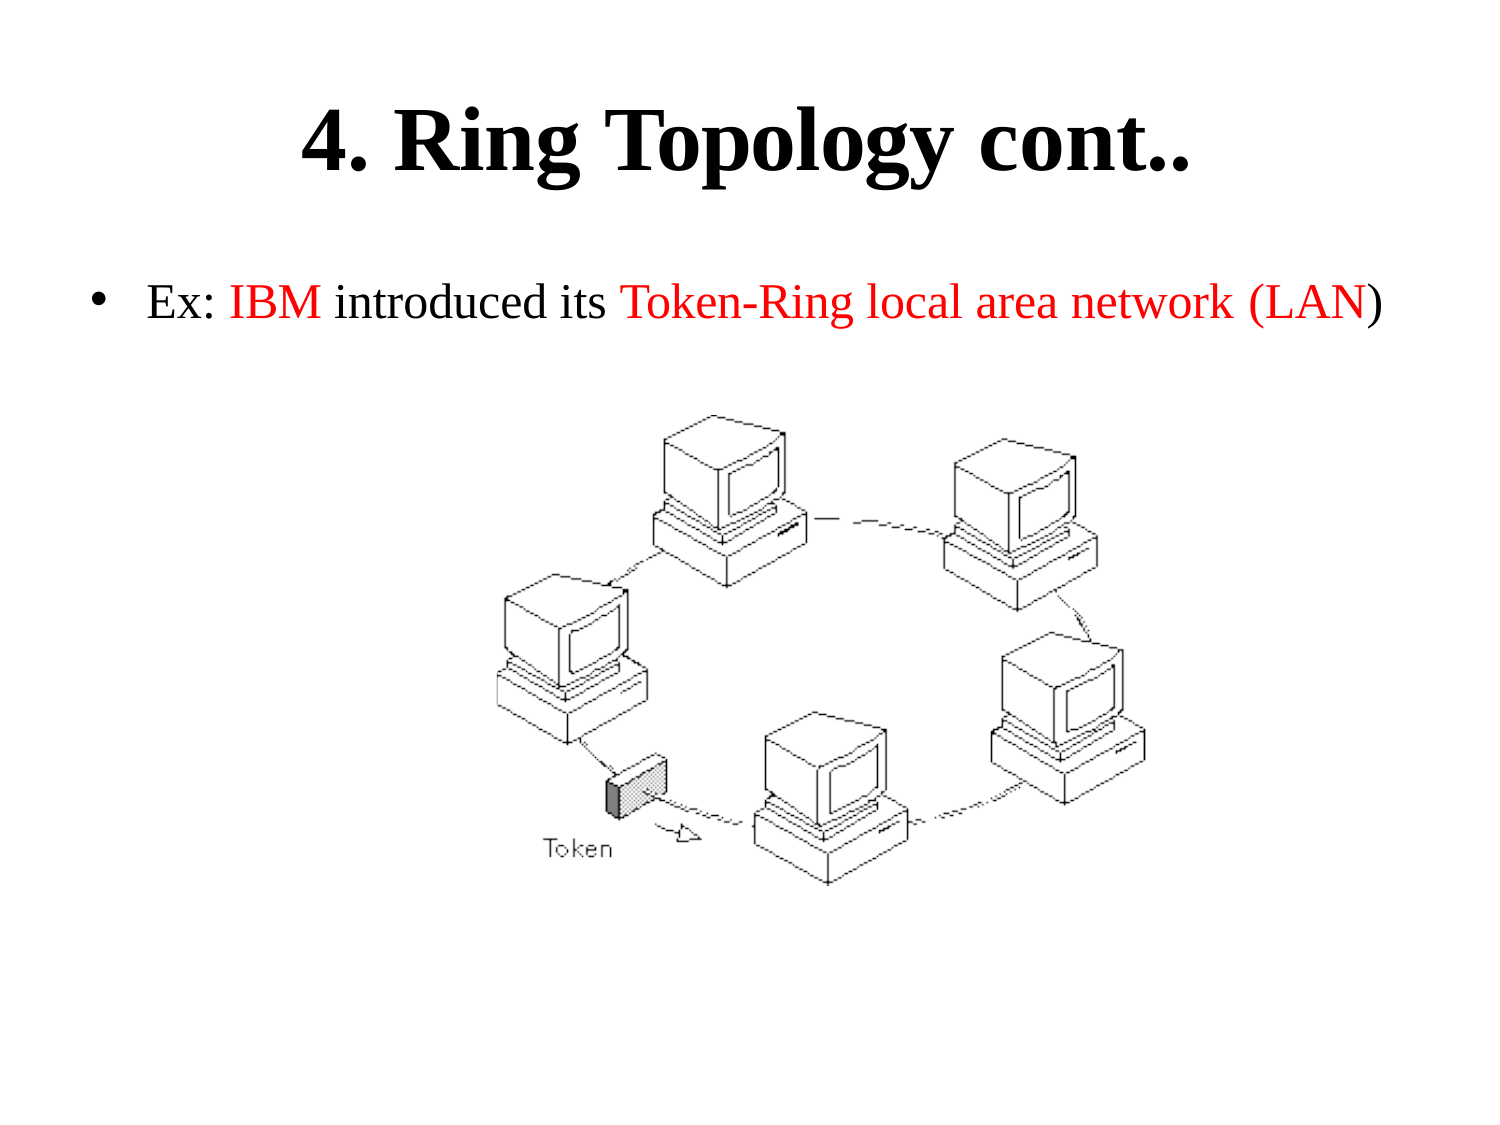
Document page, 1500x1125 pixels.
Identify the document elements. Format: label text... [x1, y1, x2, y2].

title 4. Ring Topology cont.. [299, 76, 1201, 266]
text_box Ex: IBM introduced its Token-Ring local area network (LAN) [87, 266, 1389, 329]
text_box [496, 415, 1146, 886]
